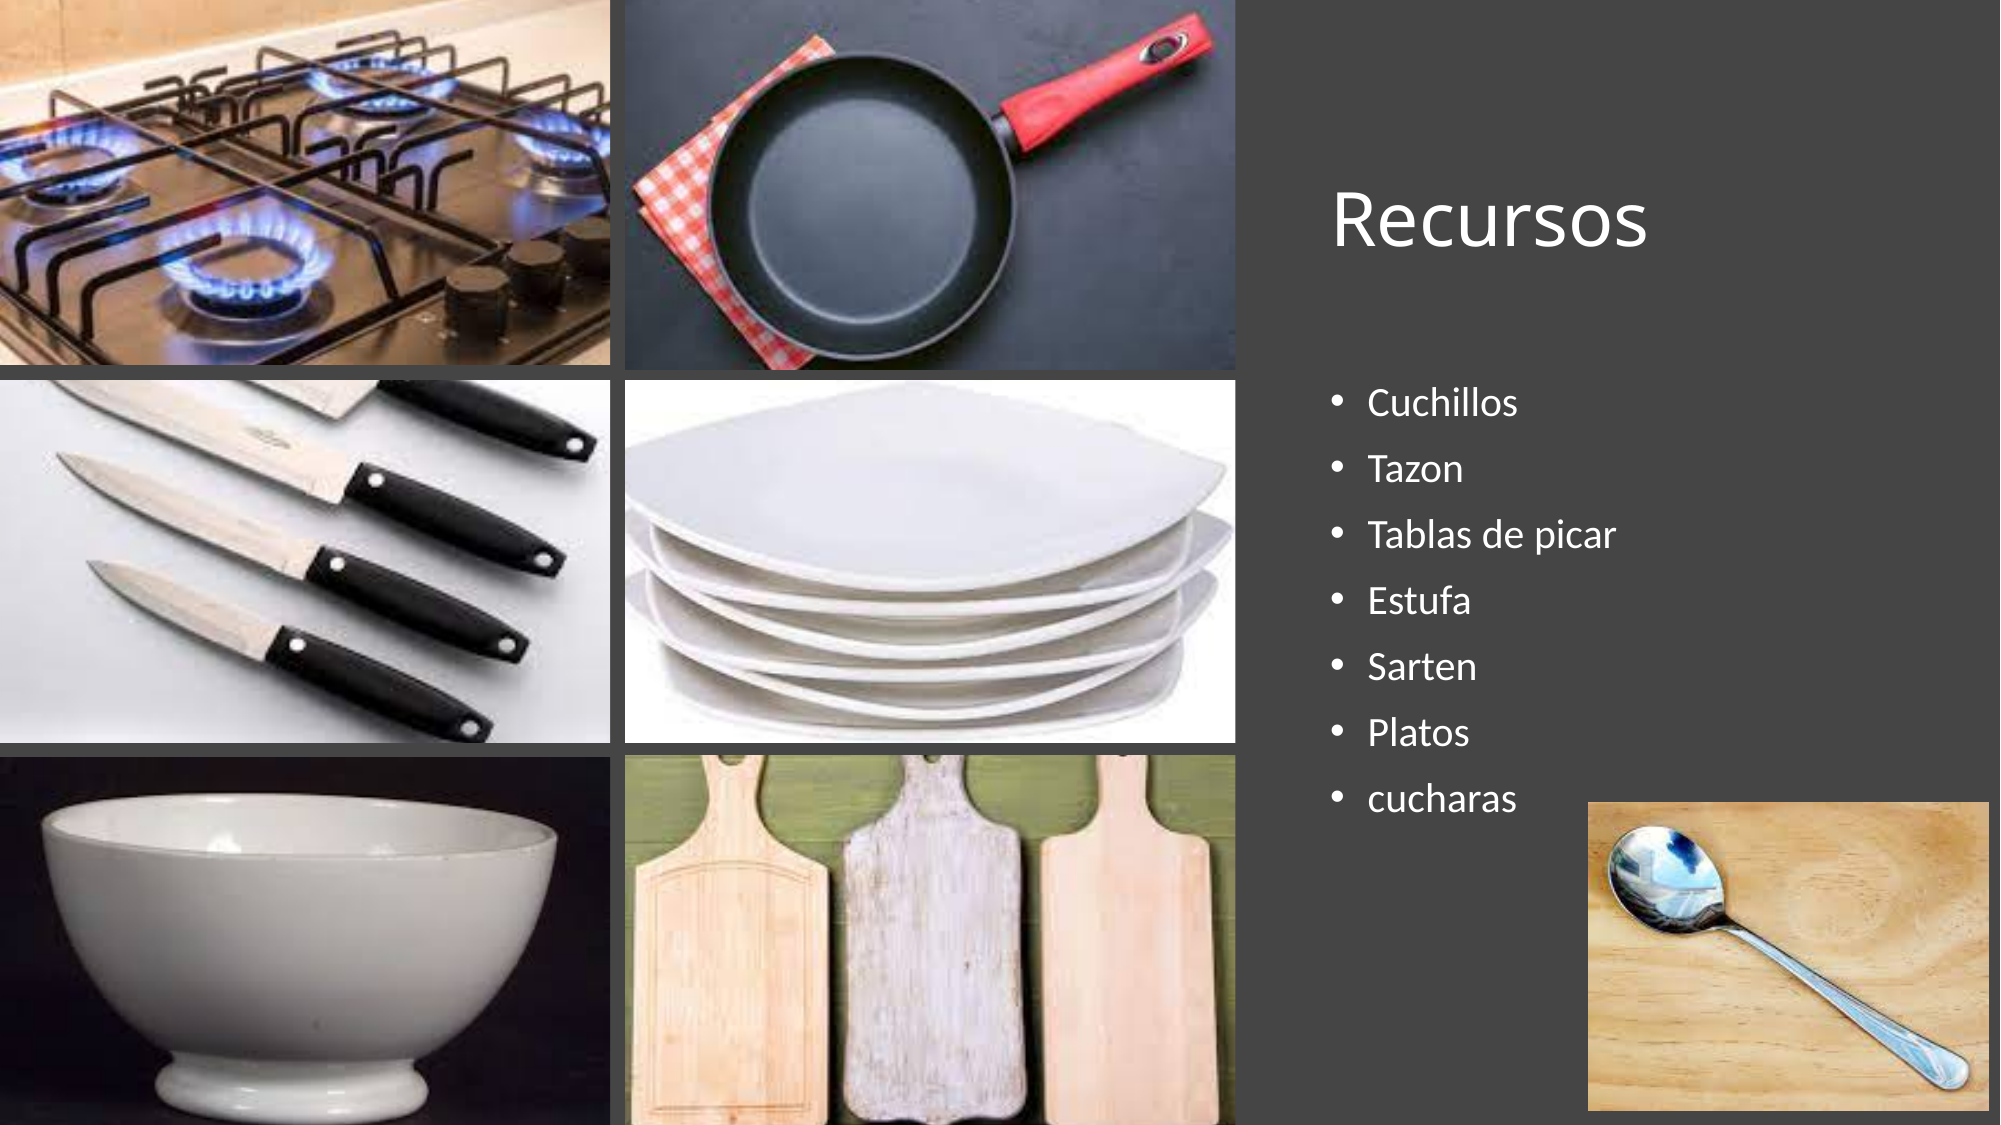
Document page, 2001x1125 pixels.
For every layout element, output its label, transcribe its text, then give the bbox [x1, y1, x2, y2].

picture [625, 755, 1236, 1125]
picture [0, 379, 611, 743]
picture [0, 0, 611, 365]
title Recursos [1315, 86, 1863, 359]
picture [0, 757, 611, 1125]
picture [1588, 802, 1989, 1111]
picture [625, 379, 1236, 743]
list Cuchillos Tazon Tablas de picar Estufa Sarten Platos cucharas [1315, 373, 1863, 1014]
picture [625, 0, 1236, 370]
